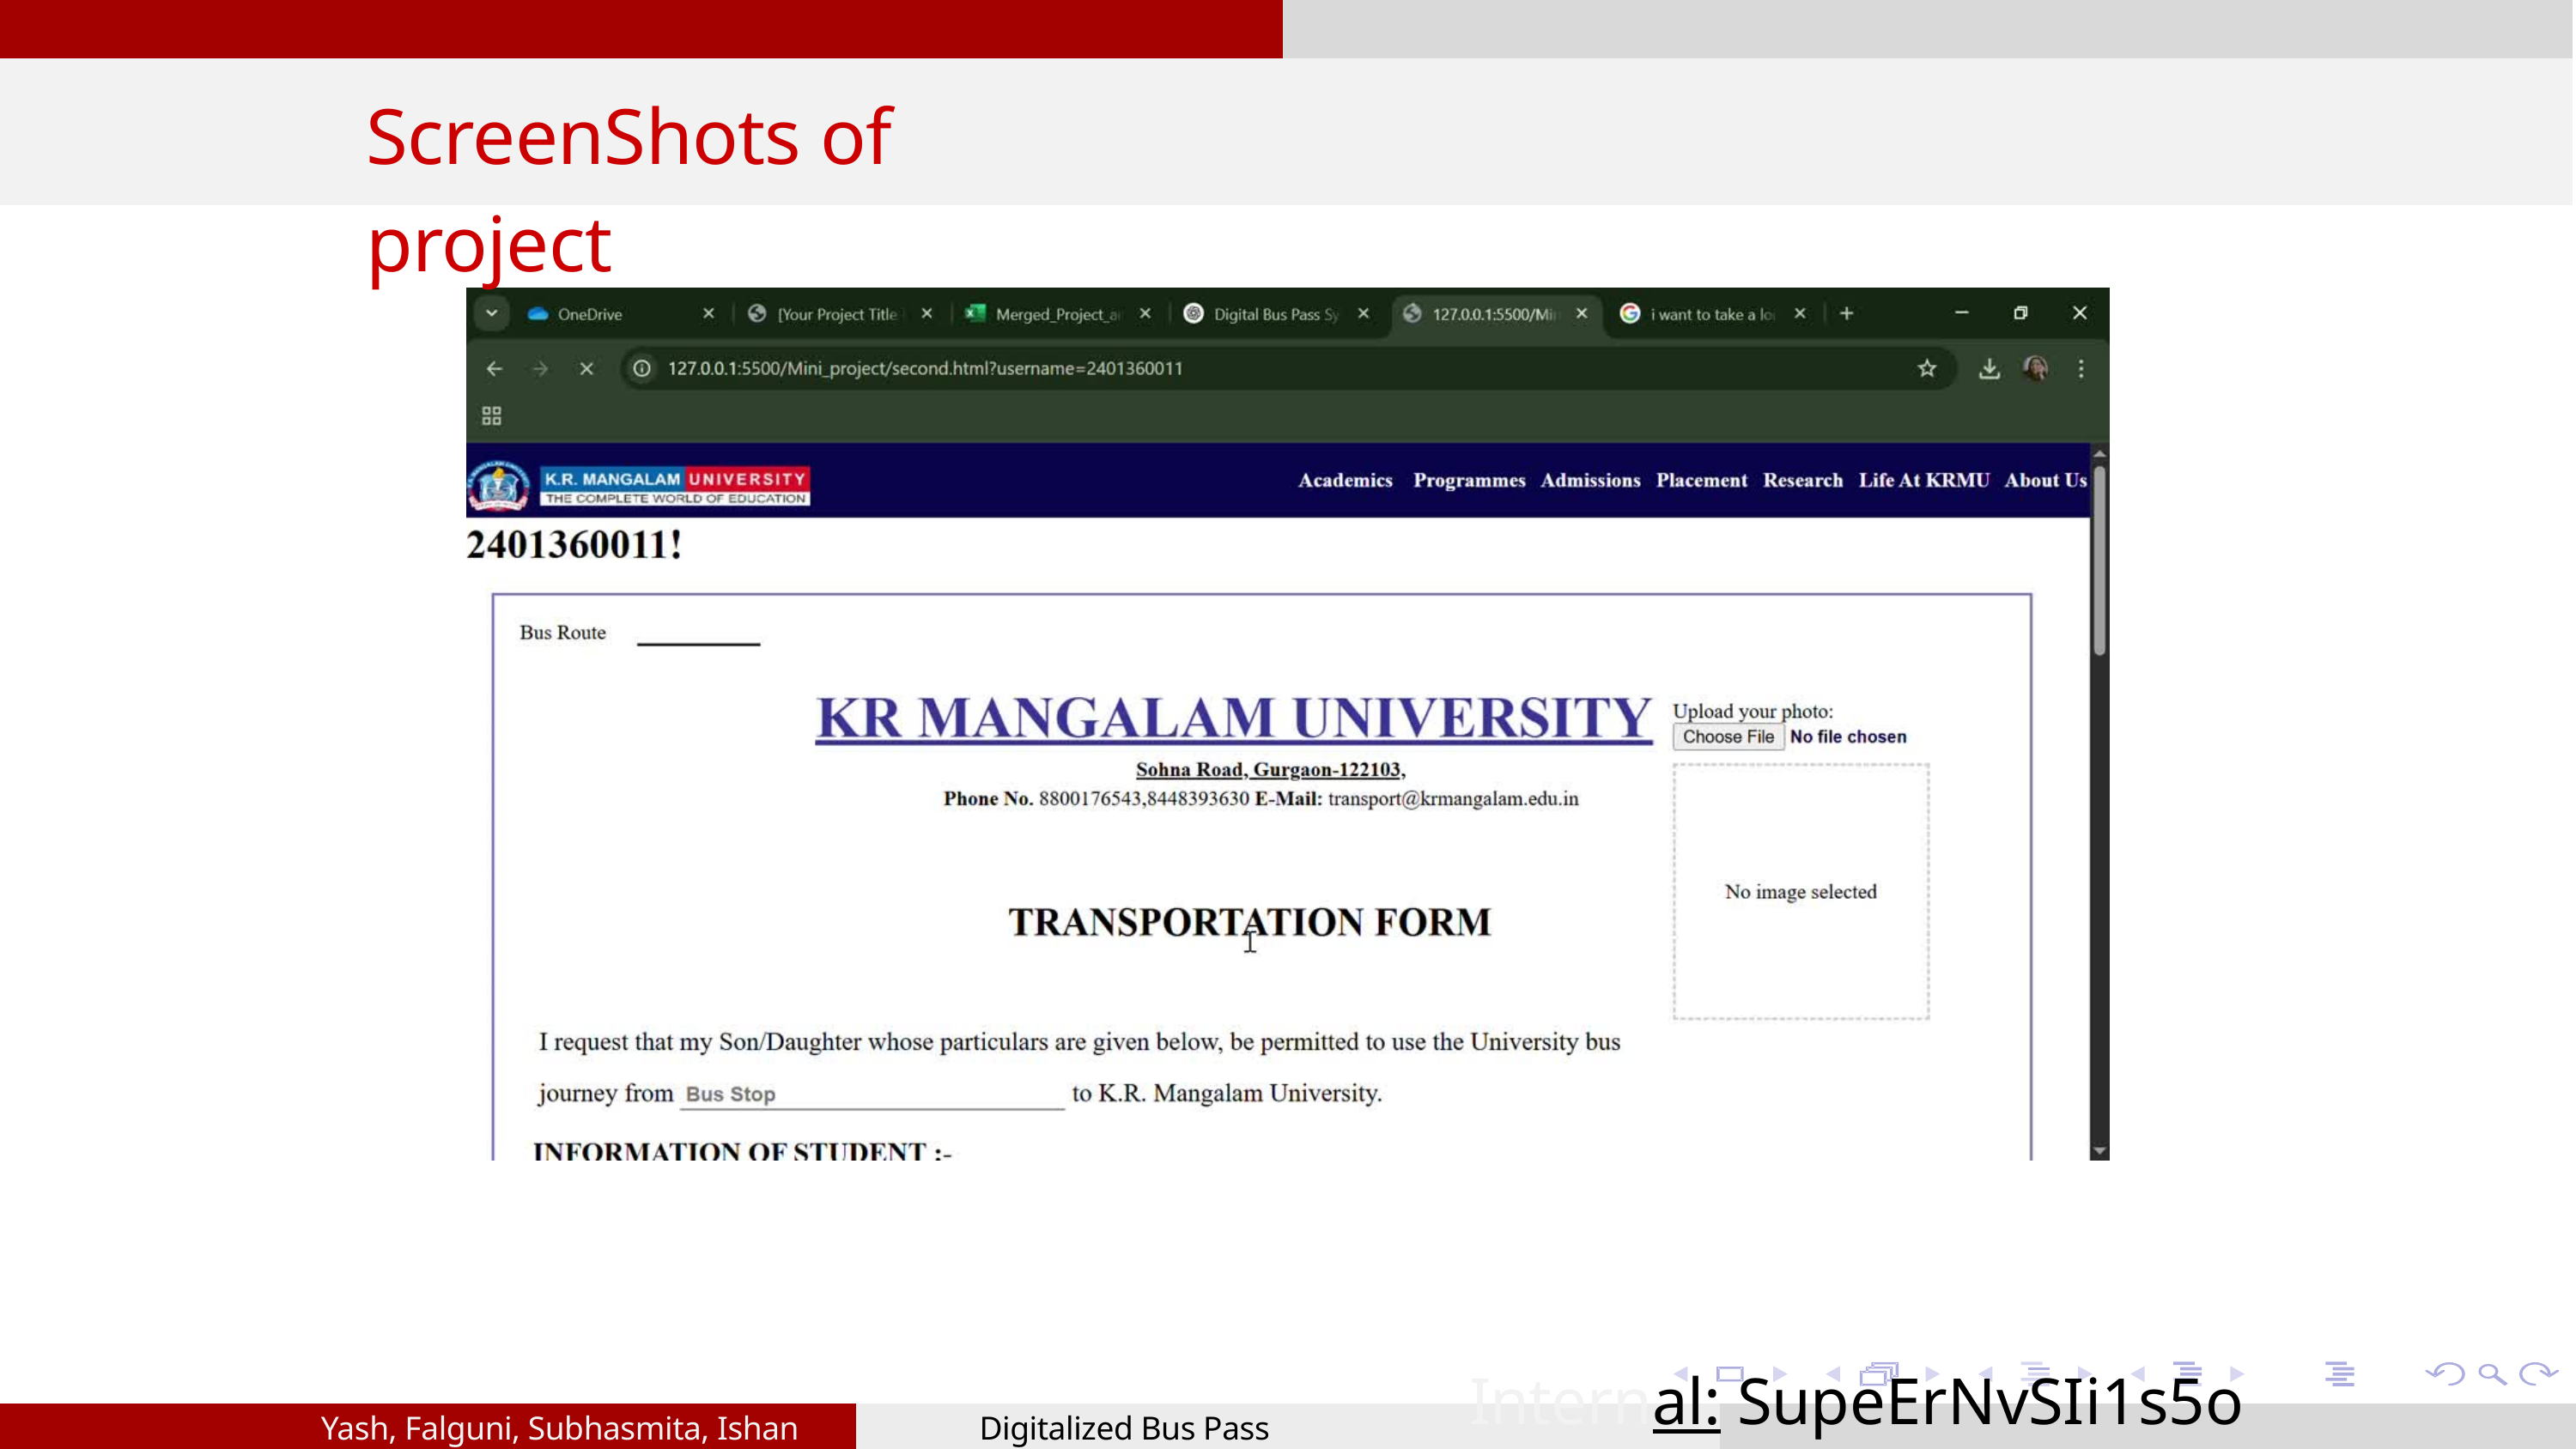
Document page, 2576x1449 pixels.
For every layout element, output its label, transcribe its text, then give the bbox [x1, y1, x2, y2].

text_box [0, 1335, 2576, 1449]
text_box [465, 287, 2111, 1161]
text_box ScreenShots of project [366, 242, 1072, 287]
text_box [0, 0, 2576, 233]
